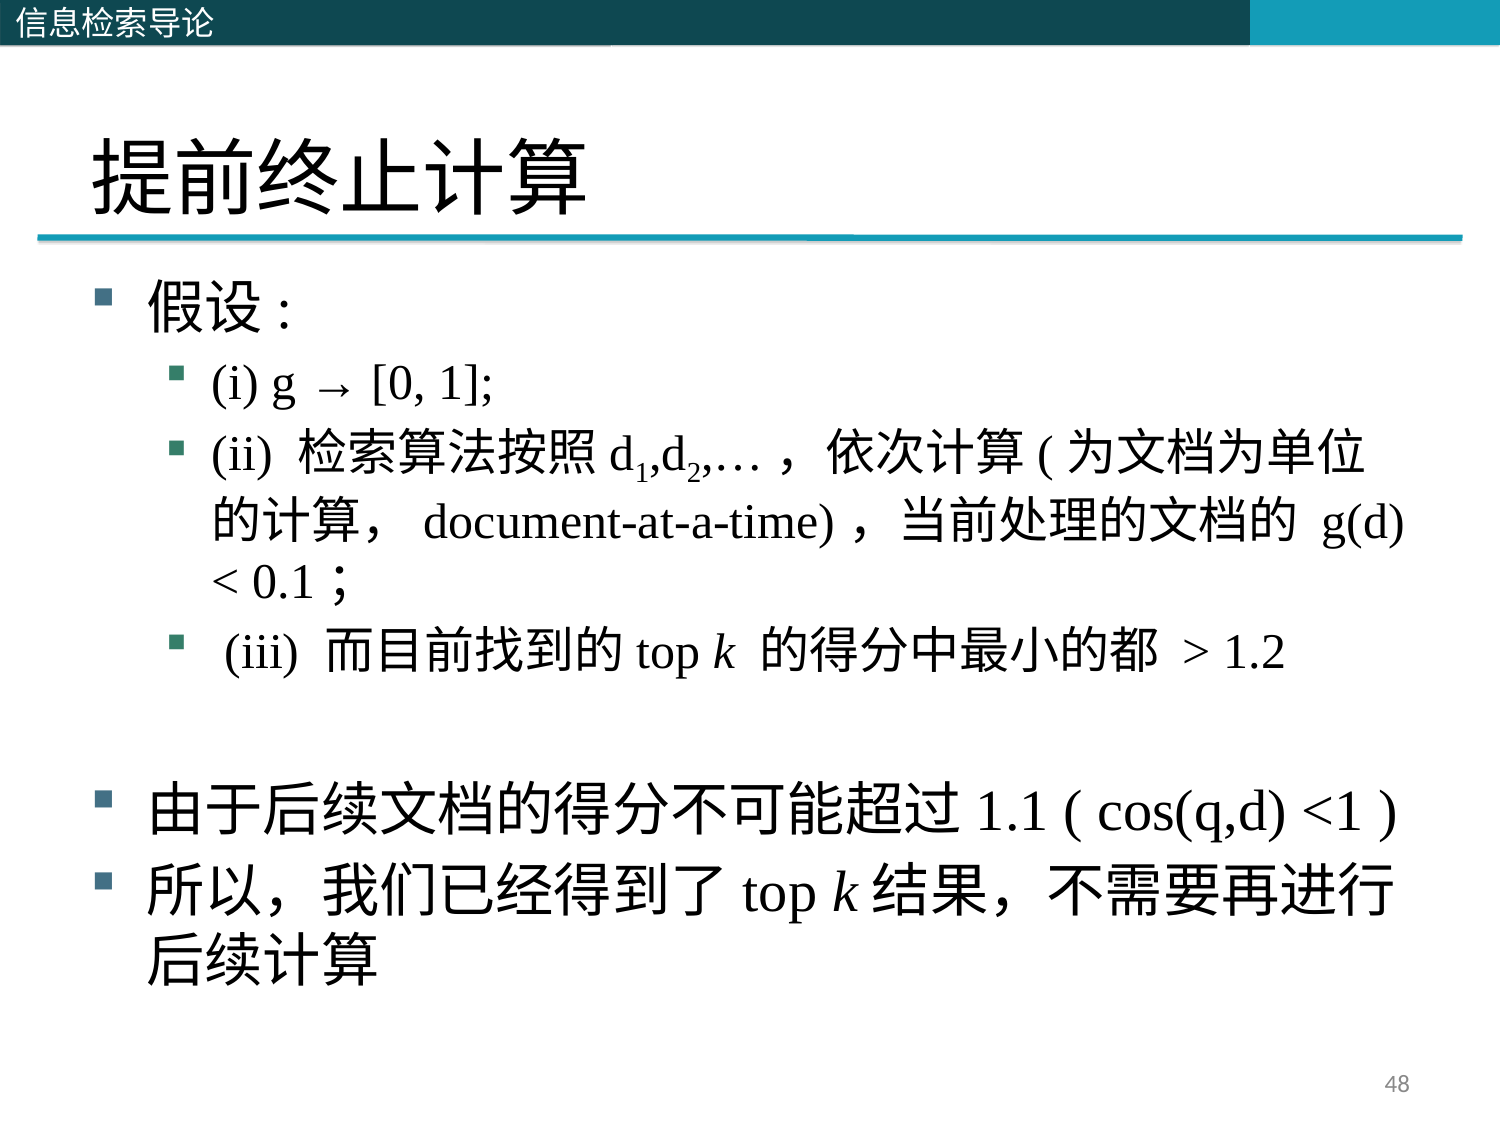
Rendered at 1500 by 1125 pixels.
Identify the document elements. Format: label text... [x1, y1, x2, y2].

title 提前终止计算 [74, 44, 1426, 233]
list 假设: (i) g → [0, 1]; (ii) 检索算法按照d1,d2,…，依次计算(为文档为单位的计算，document-at-a-time)，当前处理的文档的 g(d) < 0.1； (iii) 而目前找到的top k 的得分中最小的都 > 1.2 由于后续文档的得分不可能超过1.1 ( cos(q,d) <1 ) 所以，我们已经得到了top k结果，不需要再进行后续计算 [74, 262, 1426, 1076]
slide_number 48 [1074, 1062, 1425, 1103]
